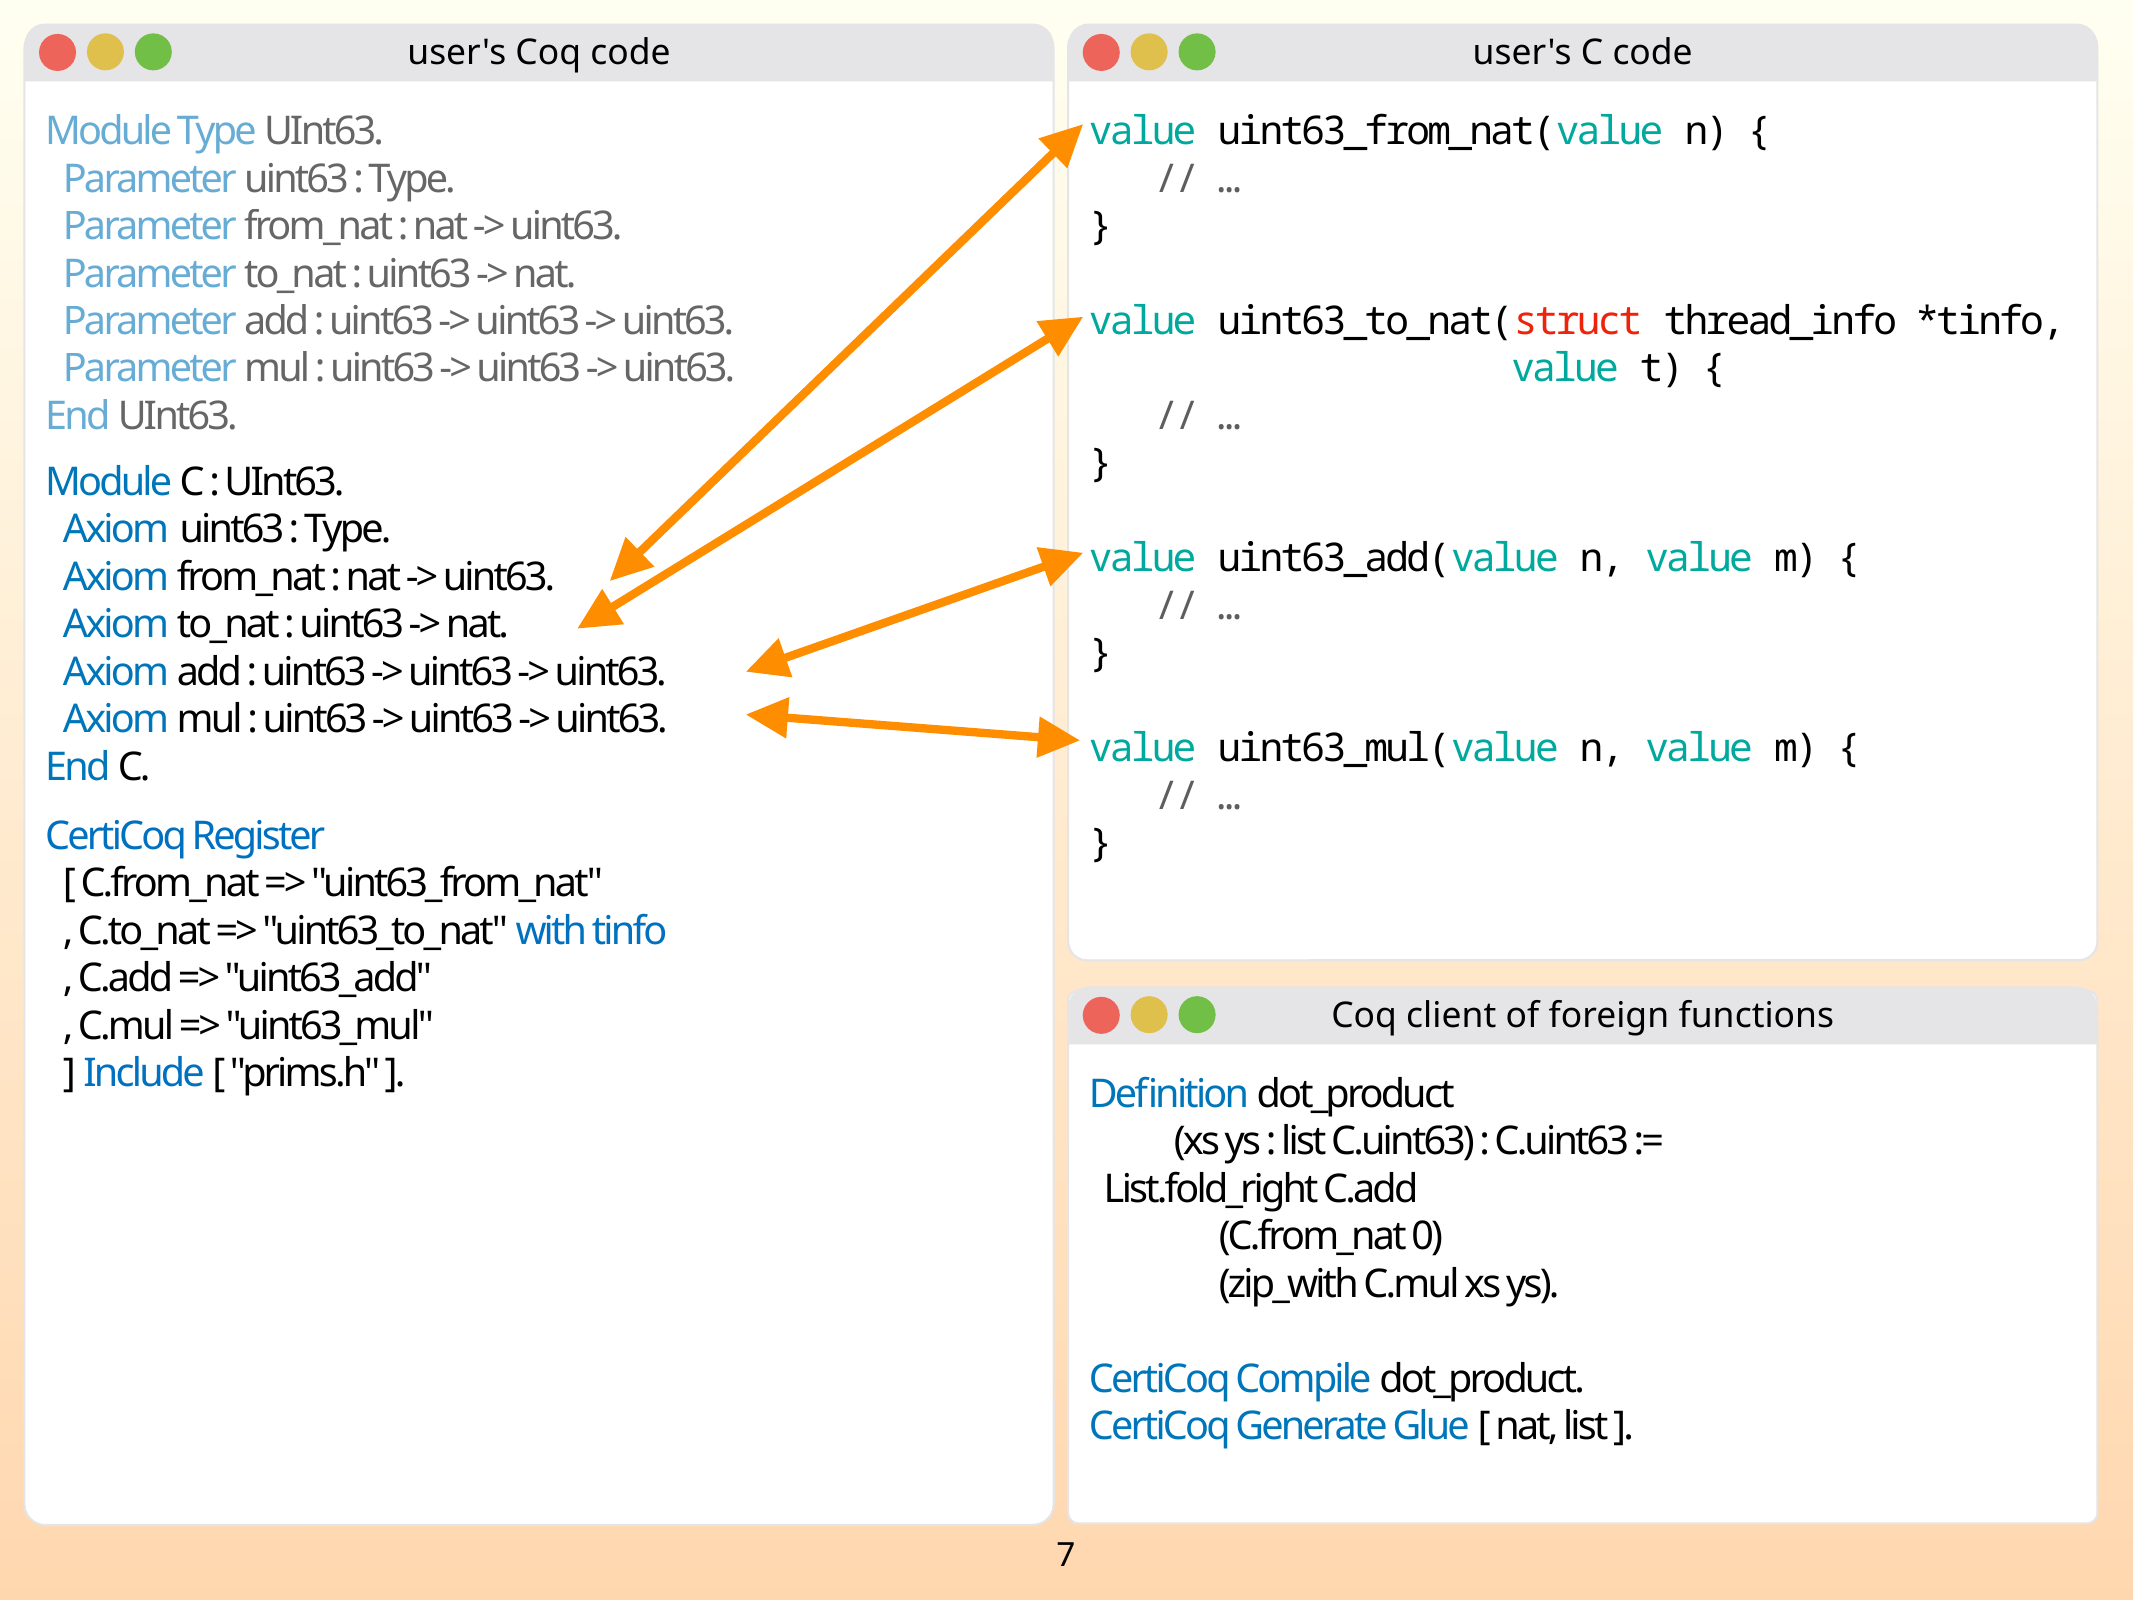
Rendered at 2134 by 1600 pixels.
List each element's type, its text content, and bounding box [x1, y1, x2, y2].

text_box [1067, 23, 2098, 961]
slide_number 7 [1037, 1524, 1095, 1579]
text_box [24, 23, 1054, 1526]
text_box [1067, 986, 2098, 1524]
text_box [577, 124, 1083, 741]
